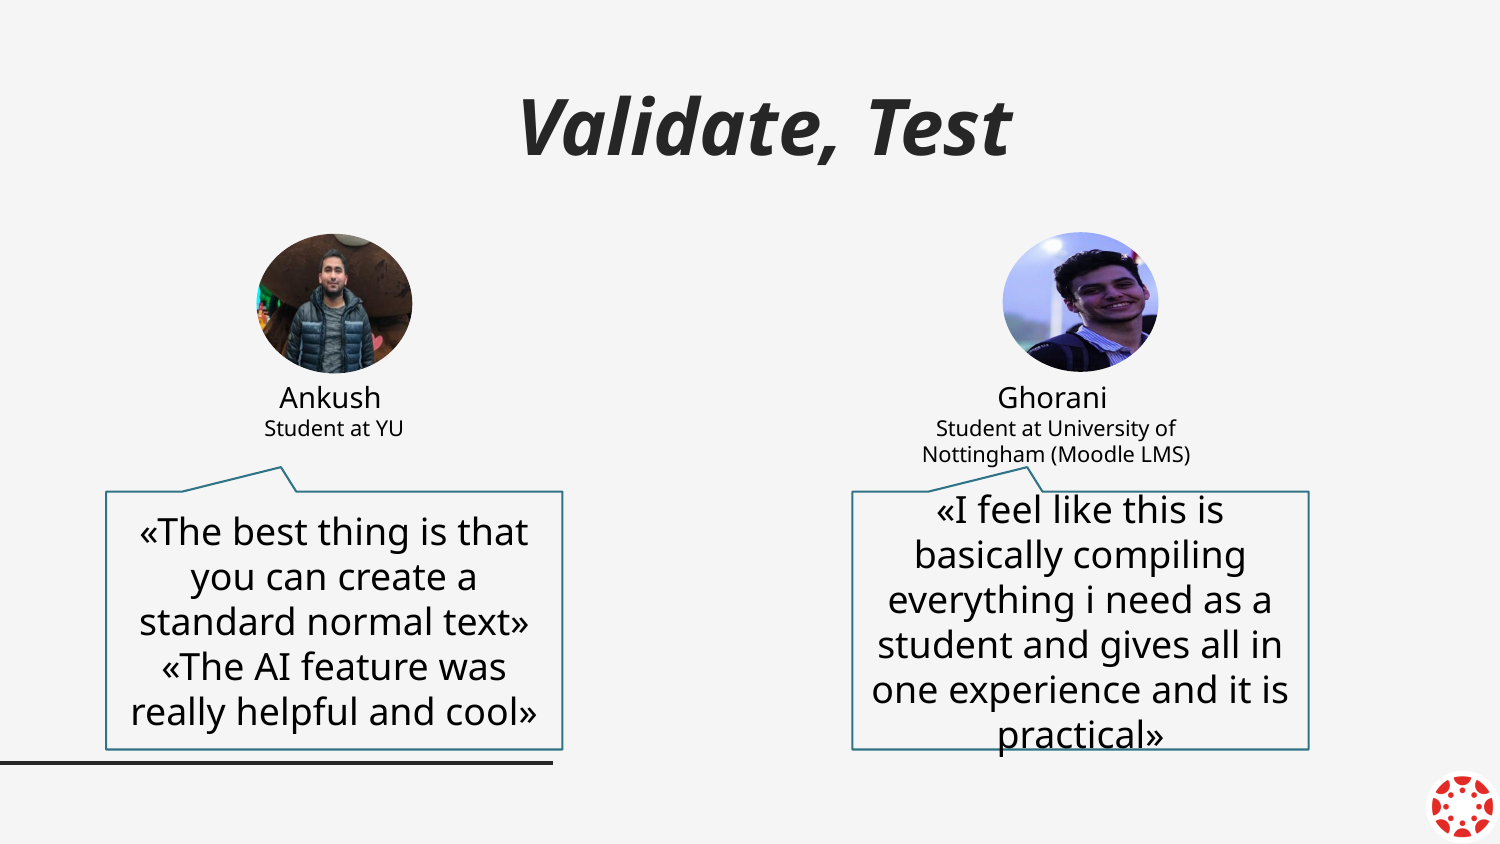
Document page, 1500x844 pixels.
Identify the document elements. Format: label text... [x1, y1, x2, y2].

title Validate, Test [51, 72, 1449, 167]
picture [1425, 770, 1500, 844]
picture [256, 233, 413, 374]
text_box Ghorani Student at University of Nottingham (Moodle LMS) [869, 371, 1244, 476]
text_box «I feel like this is basically compiling everything i need as a student and gives all in one experience and it is practical» [852, 476, 1309, 750]
picture [1002, 231, 1159, 373]
text_box Ankush Student at YU [233, 371, 436, 449]
text_box «The best thing is that you can create a standard normal text» «The AI feature was really helpful and cool» [106, 467, 563, 750]
